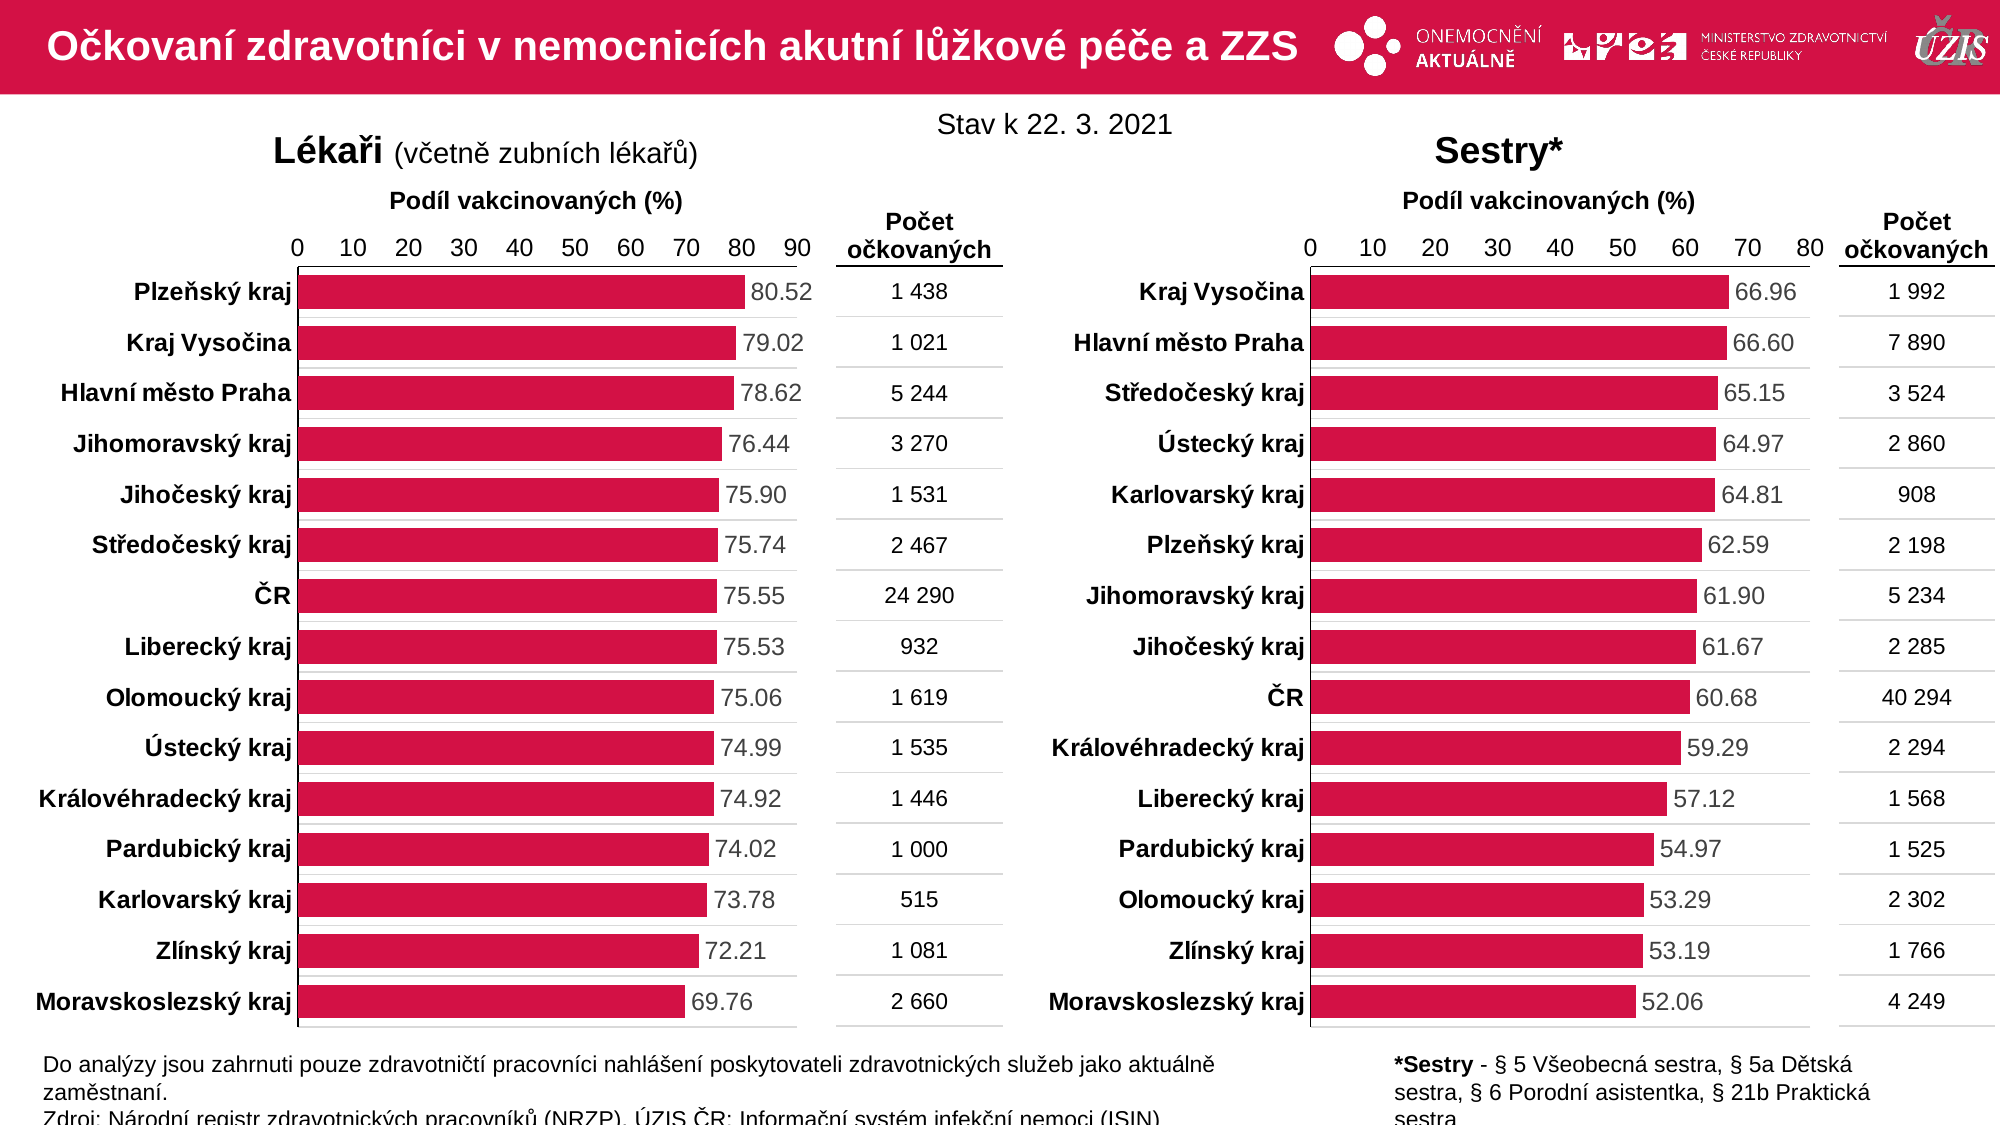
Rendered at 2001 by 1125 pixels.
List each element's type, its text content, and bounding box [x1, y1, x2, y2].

chart [6, 210, 837, 1050]
table_cell 1 081 [837, 925, 1003, 974]
table_cell 3 524 [1850, 368, 1995, 417]
title Očkovaní zdravotníci v nemocnicích akutní lůžkové péče a ZZS [31, 0, 1350, 95]
text_box Stav k 22. 3. 2021 [890, 97, 1221, 148]
picture [1915, 15, 1989, 66]
table_cell 1 531 [837, 469, 1003, 518]
table_cell 1 992 [1850, 267, 1995, 315]
text_box Do analýzy jsou zahrnuti pouze zdravotničtí pracovníci nahlášení poskytovateli zdravotnických služeb jako aktuálně zaměstnaní. Zdroj: Národní registr zdravotnických pracovníků (NRZP), ÚZIS ČR; Informační systém infekční nemoci (ISIN) [28, 1042, 1358, 1125]
table_cell 5 234 [1850, 571, 1995, 619]
table_cell 4 249 [1850, 976, 1995, 1025]
text_box Podíl vakcinovaných (%) [1288, 179, 1810, 210]
table_cell 40 294 [1850, 672, 1995, 721]
table_header Počet očkovaných [1839, 204, 1995, 265]
table_cell 908 [1850, 469, 1995, 518]
table_cell 24 290 [837, 571, 1003, 620]
text_box Lékaři (včetně zubních lékařů) [48, 118, 924, 179]
table_header Počet očkovaných [836, 204, 1003, 265]
table_cell 2 660 [837, 976, 1003, 1025]
table_cell 1 535 [837, 723, 1003, 772]
table_cell 1 525 [1850, 824, 1995, 873]
table_cell 1 021 [837, 317, 1003, 366]
table_cell 515 [837, 875, 1003, 924]
table_cell 1 766 [1850, 925, 1995, 974]
table_cell 1 000 [837, 824, 1003, 873]
table_cell 1 619 [837, 672, 1003, 721]
table_cell 3 270 [837, 419, 1003, 468]
table_cell 932 [837, 621, 1003, 670]
table_cell 1 438 [837, 267, 1003, 316]
text_box Podíl vakcinovaných (%) [275, 179, 797, 210]
table_cell 2 198 [1850, 520, 1995, 569]
table_cell 1 568 [1850, 773, 1995, 822]
table_cell 2 860 [1850, 419, 1995, 467]
table_cell 5 244 [837, 368, 1003, 417]
picture [1563, 31, 1888, 60]
picture [1350, 16, 1542, 76]
table_cell 2 302 [1850, 875, 1995, 924]
table_cell 1 446 [837, 773, 1003, 822]
chart [1019, 210, 1850, 1050]
text_box Sestry* [1061, 118, 1937, 179]
table_cell 2 467 [837, 520, 1003, 569]
table_cell 2 285 [1850, 621, 1995, 670]
table_cell 2 294 [1850, 723, 1995, 771]
table_cell 7 890 [1850, 317, 1995, 366]
text_box *Sestry - § 5 Všeobecná sestra, § 5a Dětská sestra, § 6 Porodní asistentka, § 21b Praktická sestra [1379, 1042, 1943, 1125]
